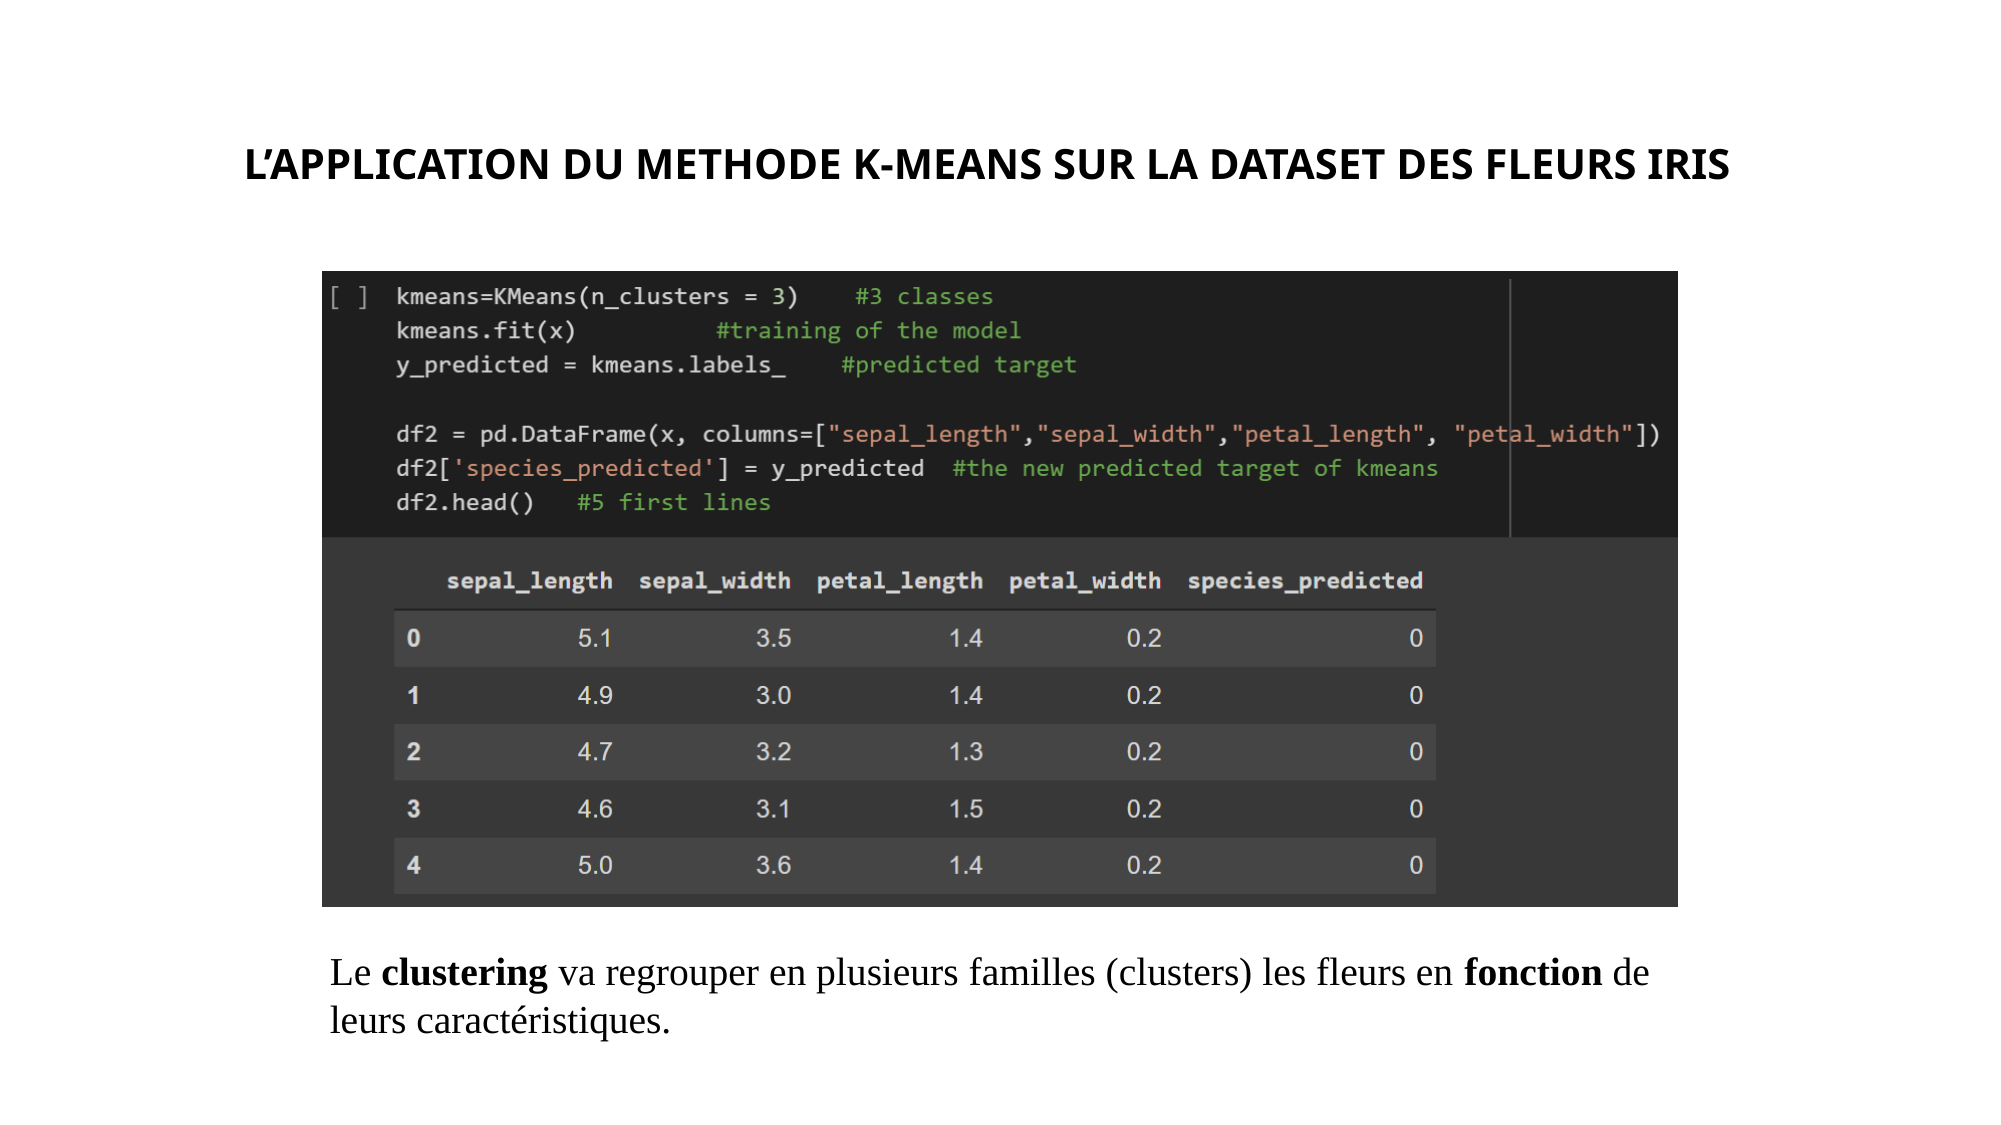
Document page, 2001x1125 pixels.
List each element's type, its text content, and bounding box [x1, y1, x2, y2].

picture [322, 271, 1678, 907]
text_box L’APPLICATION DU METHODE K-MEANS SUR LA DATASET DES FLEURS IRIS [228, 130, 1772, 196]
text_box Le clustering va regrouper en plusieurs familles (clusters) les fleurs en fonction de leurs caractéristiques. [315, 938, 1685, 1049]
